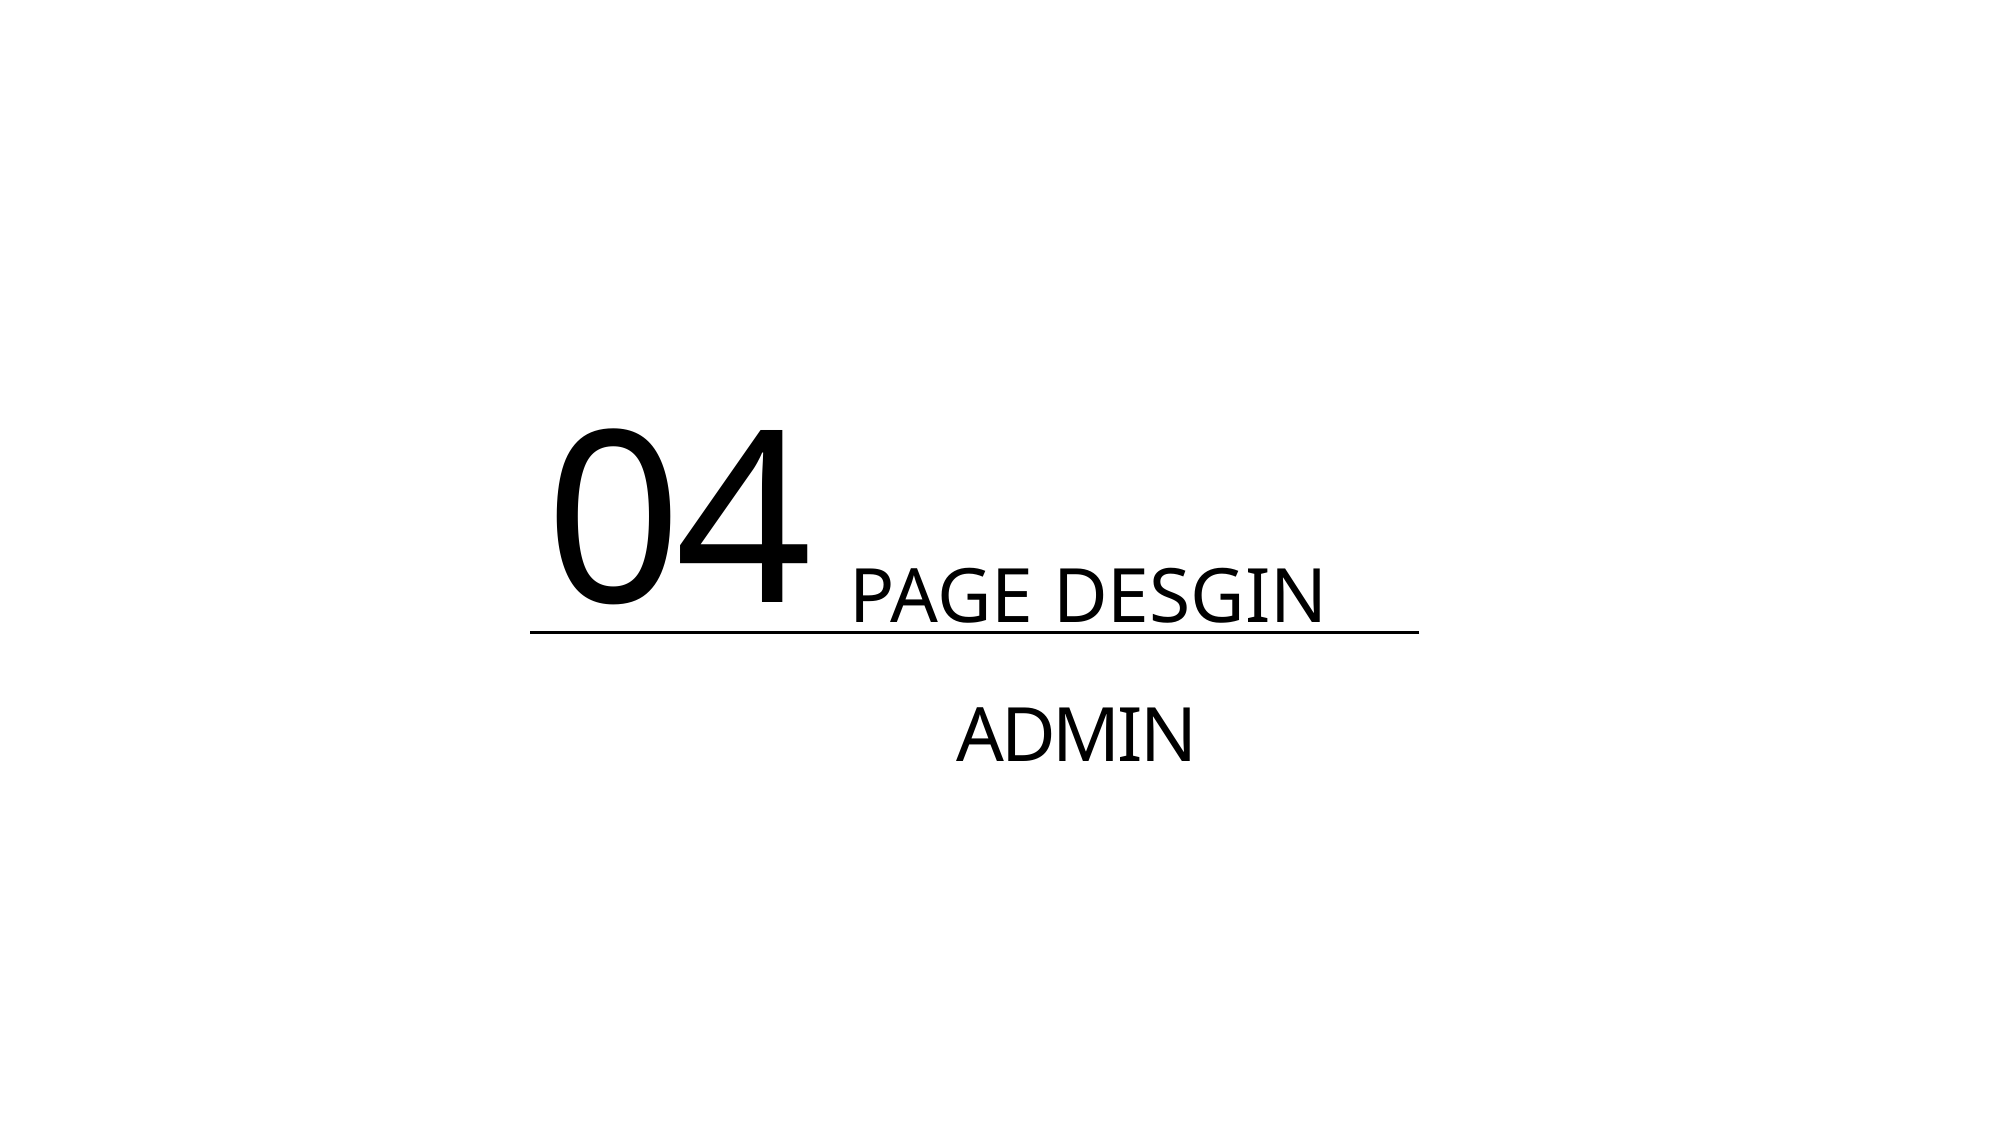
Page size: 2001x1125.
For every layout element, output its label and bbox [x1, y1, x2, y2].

text_box [530, 355, 1577, 770]
